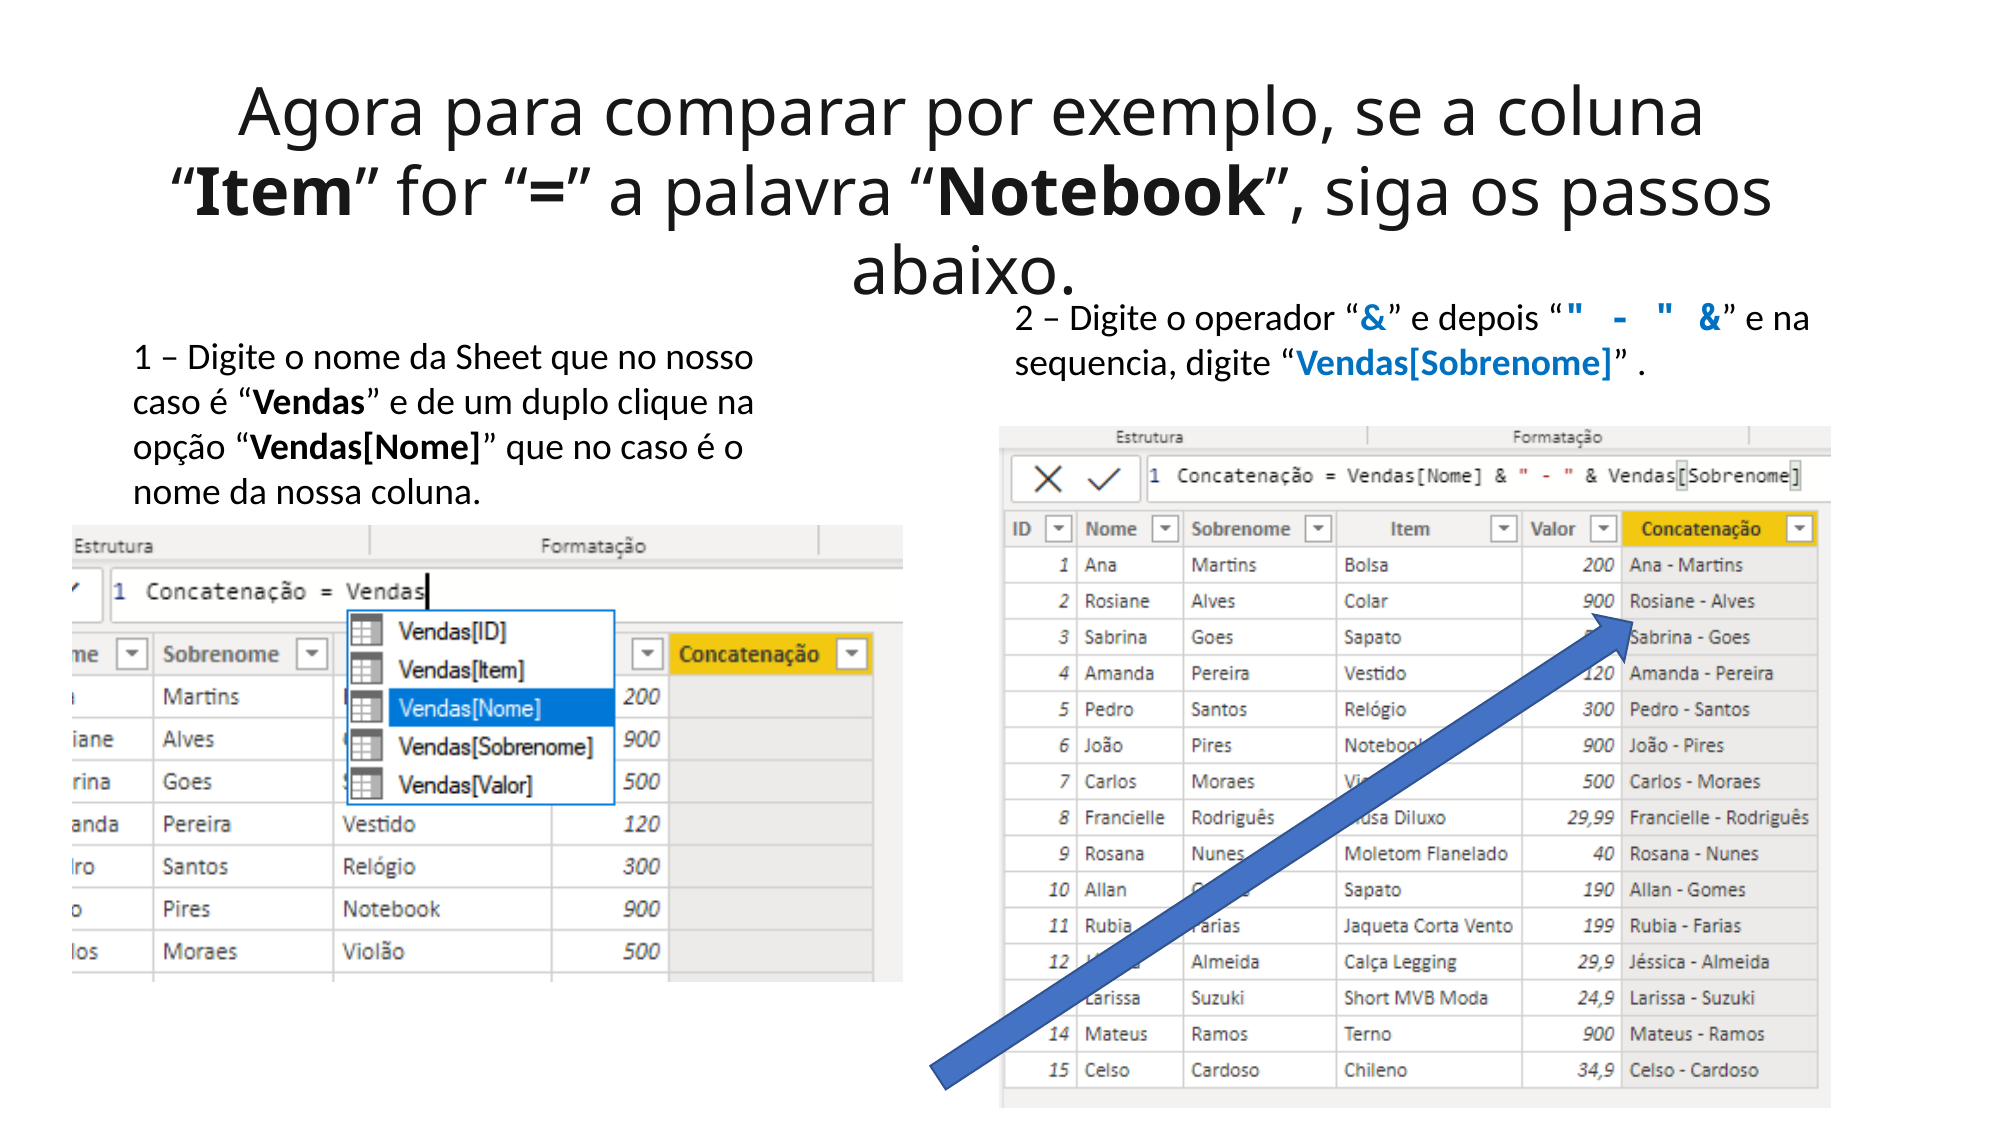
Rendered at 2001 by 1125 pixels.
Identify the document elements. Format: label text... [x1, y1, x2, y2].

text_box Agora para comparar por exemplo, se a coluna “Item” for “=” a palavra “Notebook”, siga os passos abaixo. [140, 60, 1806, 316]
picture [999, 426, 1831, 1108]
picture [72, 525, 903, 982]
text_box [928, 1019, 999, 1091]
text_box 2 – Digite o operador “&” e depois “" - " &” e na sequencia, digite “Vendas[Sobrenome]” . [999, 285, 1879, 391]
text_box 1 – Digite o nome da Sheet que no nosso caso é “Vendas” e de um duplo clique na opção “Vendas[Nome]” que no caso é o nome da nossa coluna. [118, 324, 819, 520]
